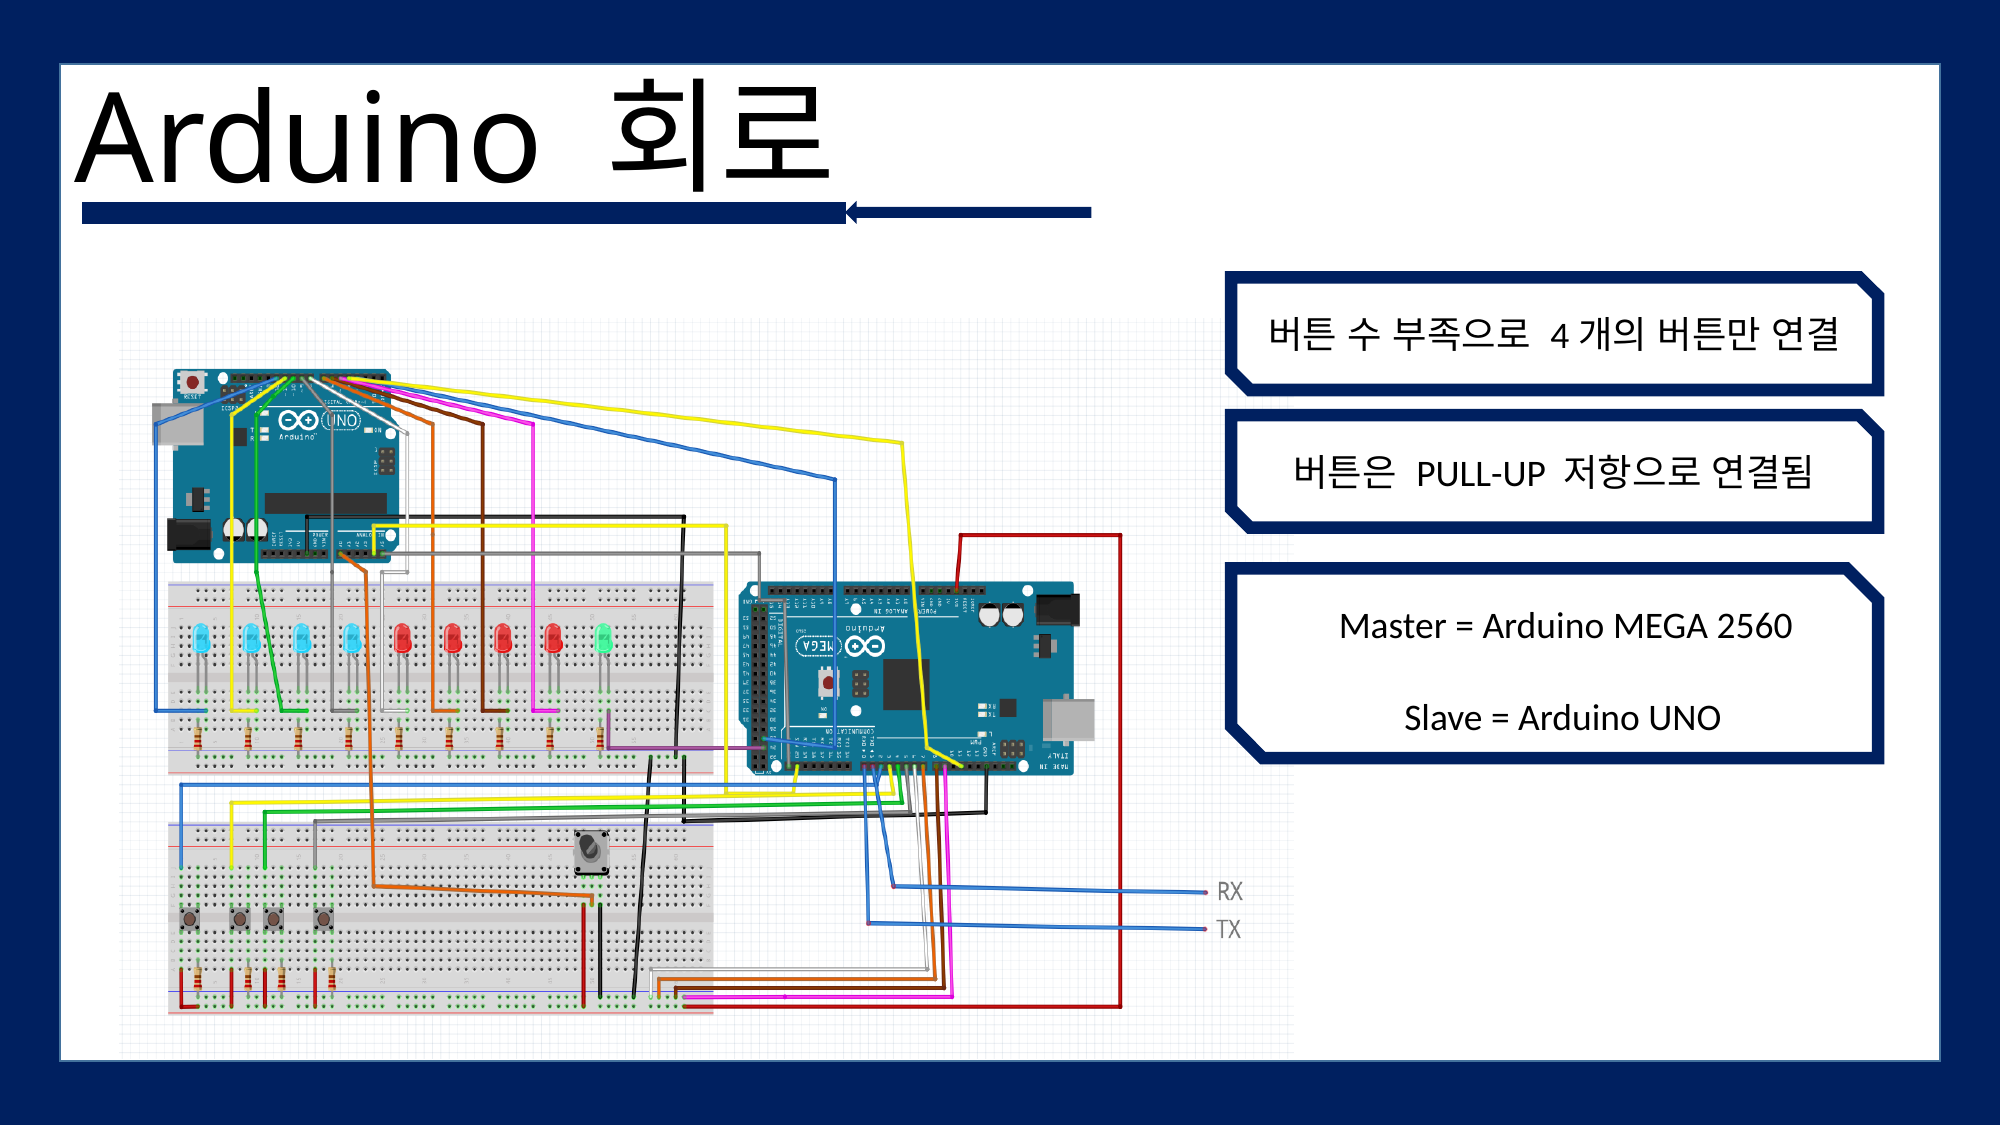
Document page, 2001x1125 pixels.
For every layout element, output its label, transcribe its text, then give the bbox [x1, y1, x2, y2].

text_box Master = Arduino MEGA 2560 Slave = Arduino UNO [1294, 567, 1880, 760]
text_box [844, 200, 1092, 224]
picture [119, 318, 1294, 1059]
text_box 버튼 수 부족으로 4개의 버튼만 연결 [1230, 276, 1880, 392]
text_box 버튼은 PULL-UP 저항으로 연결됨 [1294, 414, 1880, 529]
text_box [82, 202, 846, 224]
title Arduino 회로 [59, 33, 1785, 251]
text_box [59, 63, 1941, 1062]
